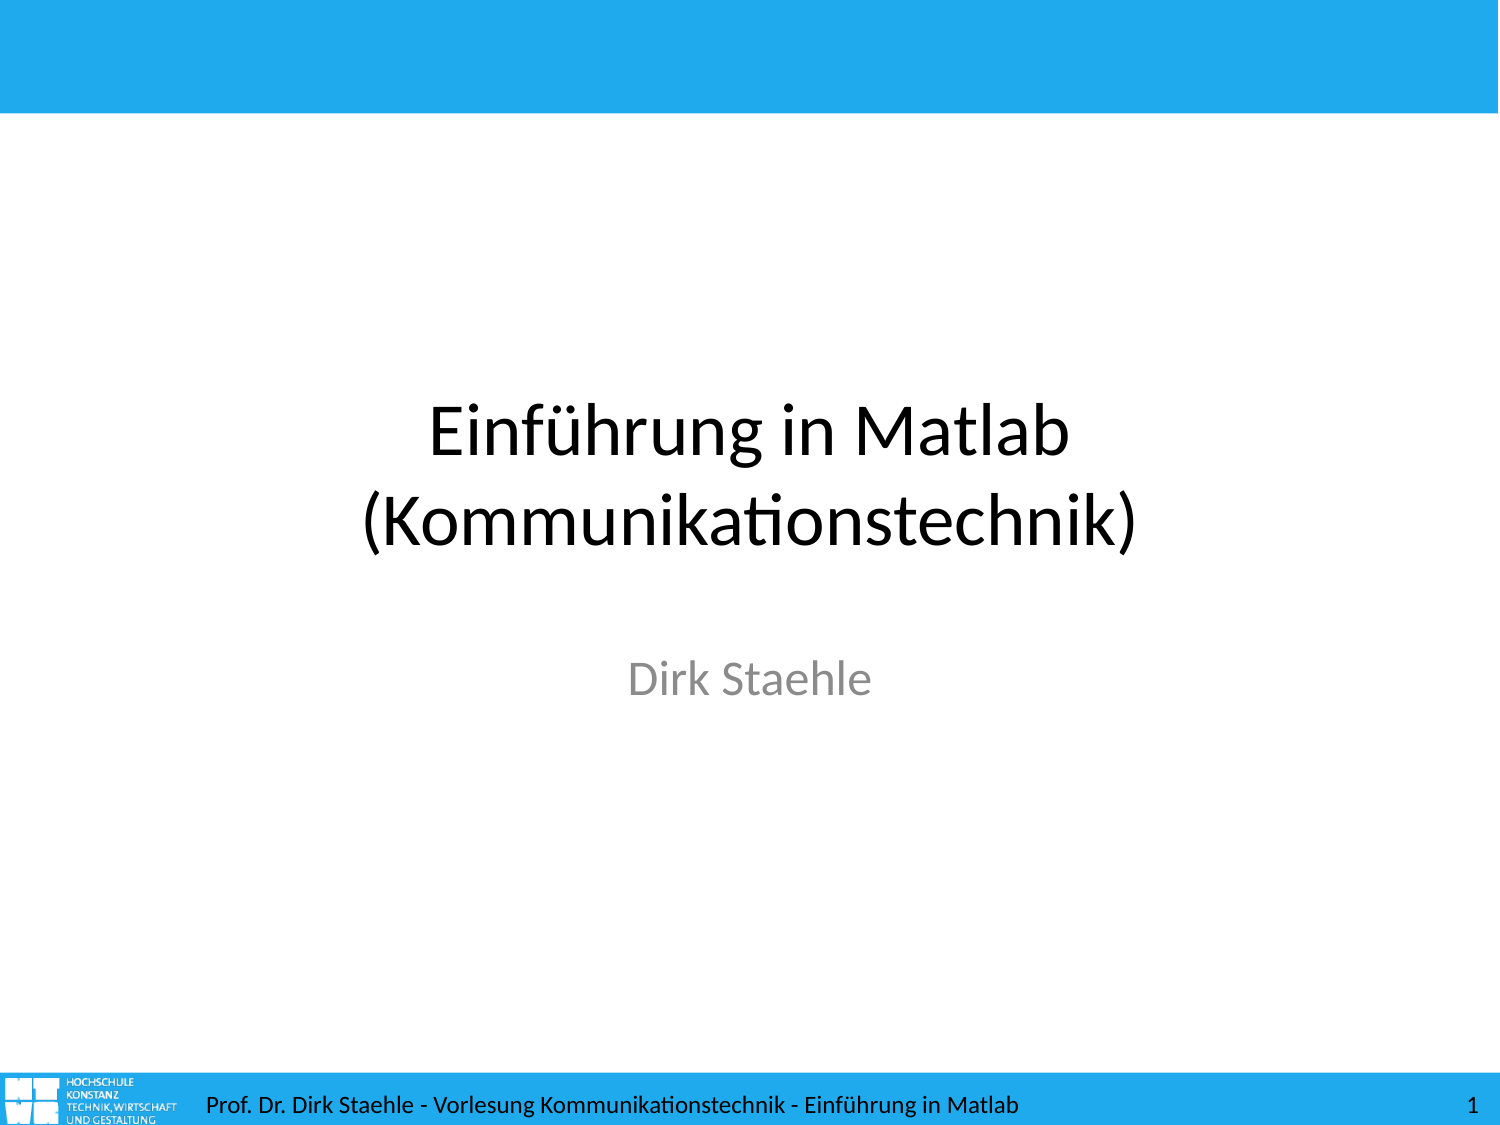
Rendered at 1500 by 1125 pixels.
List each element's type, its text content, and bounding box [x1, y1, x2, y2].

subtitle Dirk Staehle [225, 637, 1275, 925]
title Einführung in Matlab (Kommunikationstechnik) [112, 349, 1388, 591]
picture [4, 1077, 183, 1125]
footer Prof. Dr. Dirk Staehle - Vorlesung Kommunikationstechnik - Einführung in Matlab [191, 1081, 1423, 1125]
slide_number 1 [1423, 1081, 1495, 1125]
